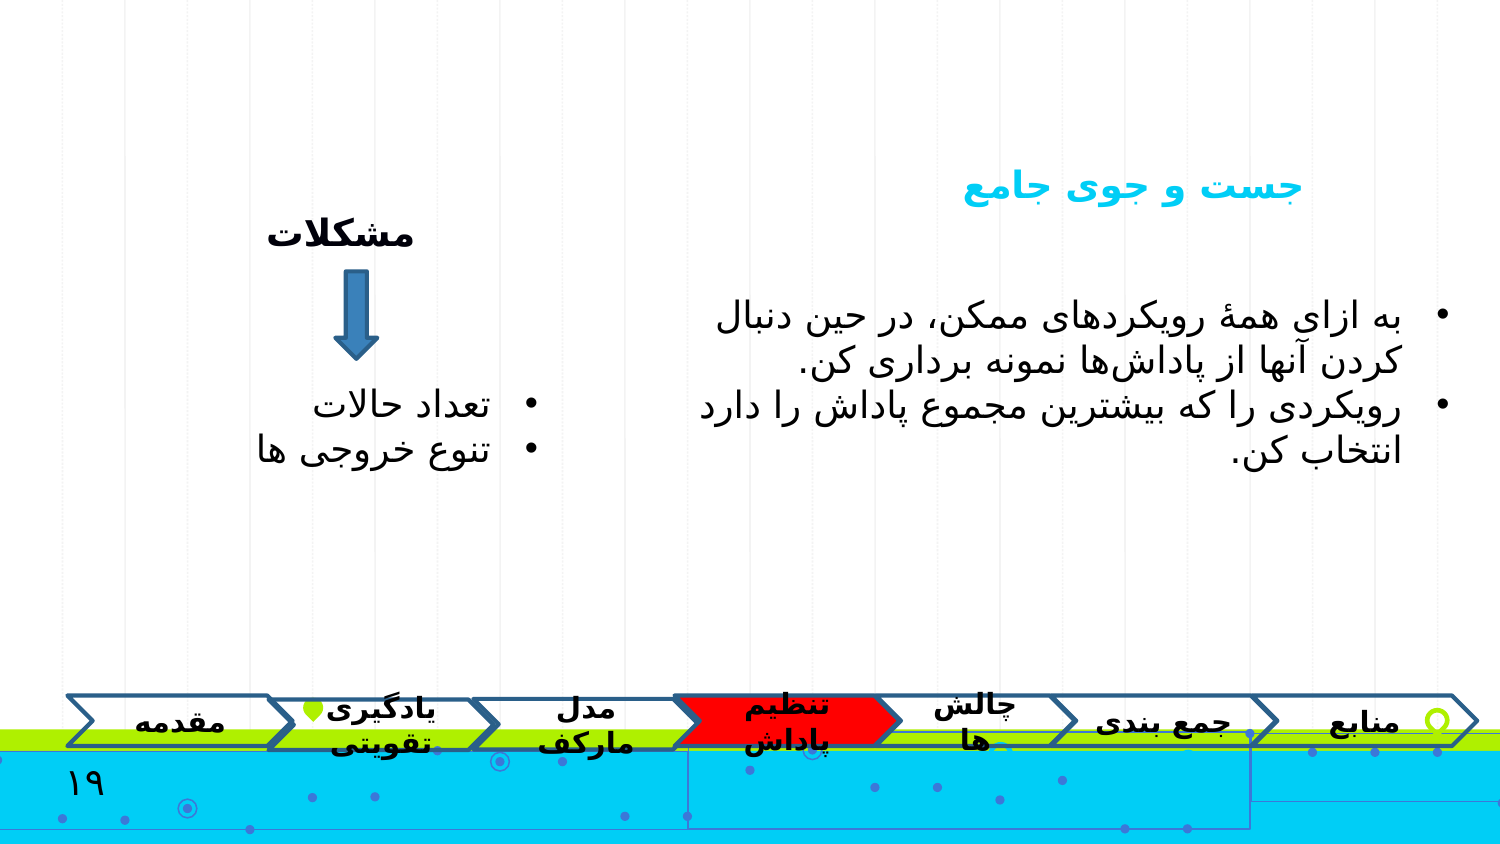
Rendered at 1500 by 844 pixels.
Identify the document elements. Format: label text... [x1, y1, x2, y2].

text_box تعداد حالات تنوع خروجی ها [171, 372, 553, 478]
text_box منابع [1252, 695, 1478, 747]
text_box مشکلات [297, 201, 431, 262]
text_box یادگیری تقویتی [268, 699, 494, 751]
text_box [335, 271, 378, 359]
text_box تنظیم پاداش [674, 695, 900, 747]
text_box جمع بندی [1050, 695, 1276, 747]
text_box ۱۹ [44, 750, 120, 821]
text_box چالش ها [875, 695, 1075, 747]
text_box جست و جوی جامع [171, 103, 1320, 222]
text_box مدل مارکف [473, 698, 697, 750]
text_box مقدمه [67, 695, 291, 747]
text_box به ازای همهٔ رویکردهای ممکن، در حین دنبال کردن آنها از پاداش‌ها نمونه برداری کن. رویکردی را که بیشترین مجموع پاداش را دارد انتخاب کن. [653, 283, 1465, 433]
